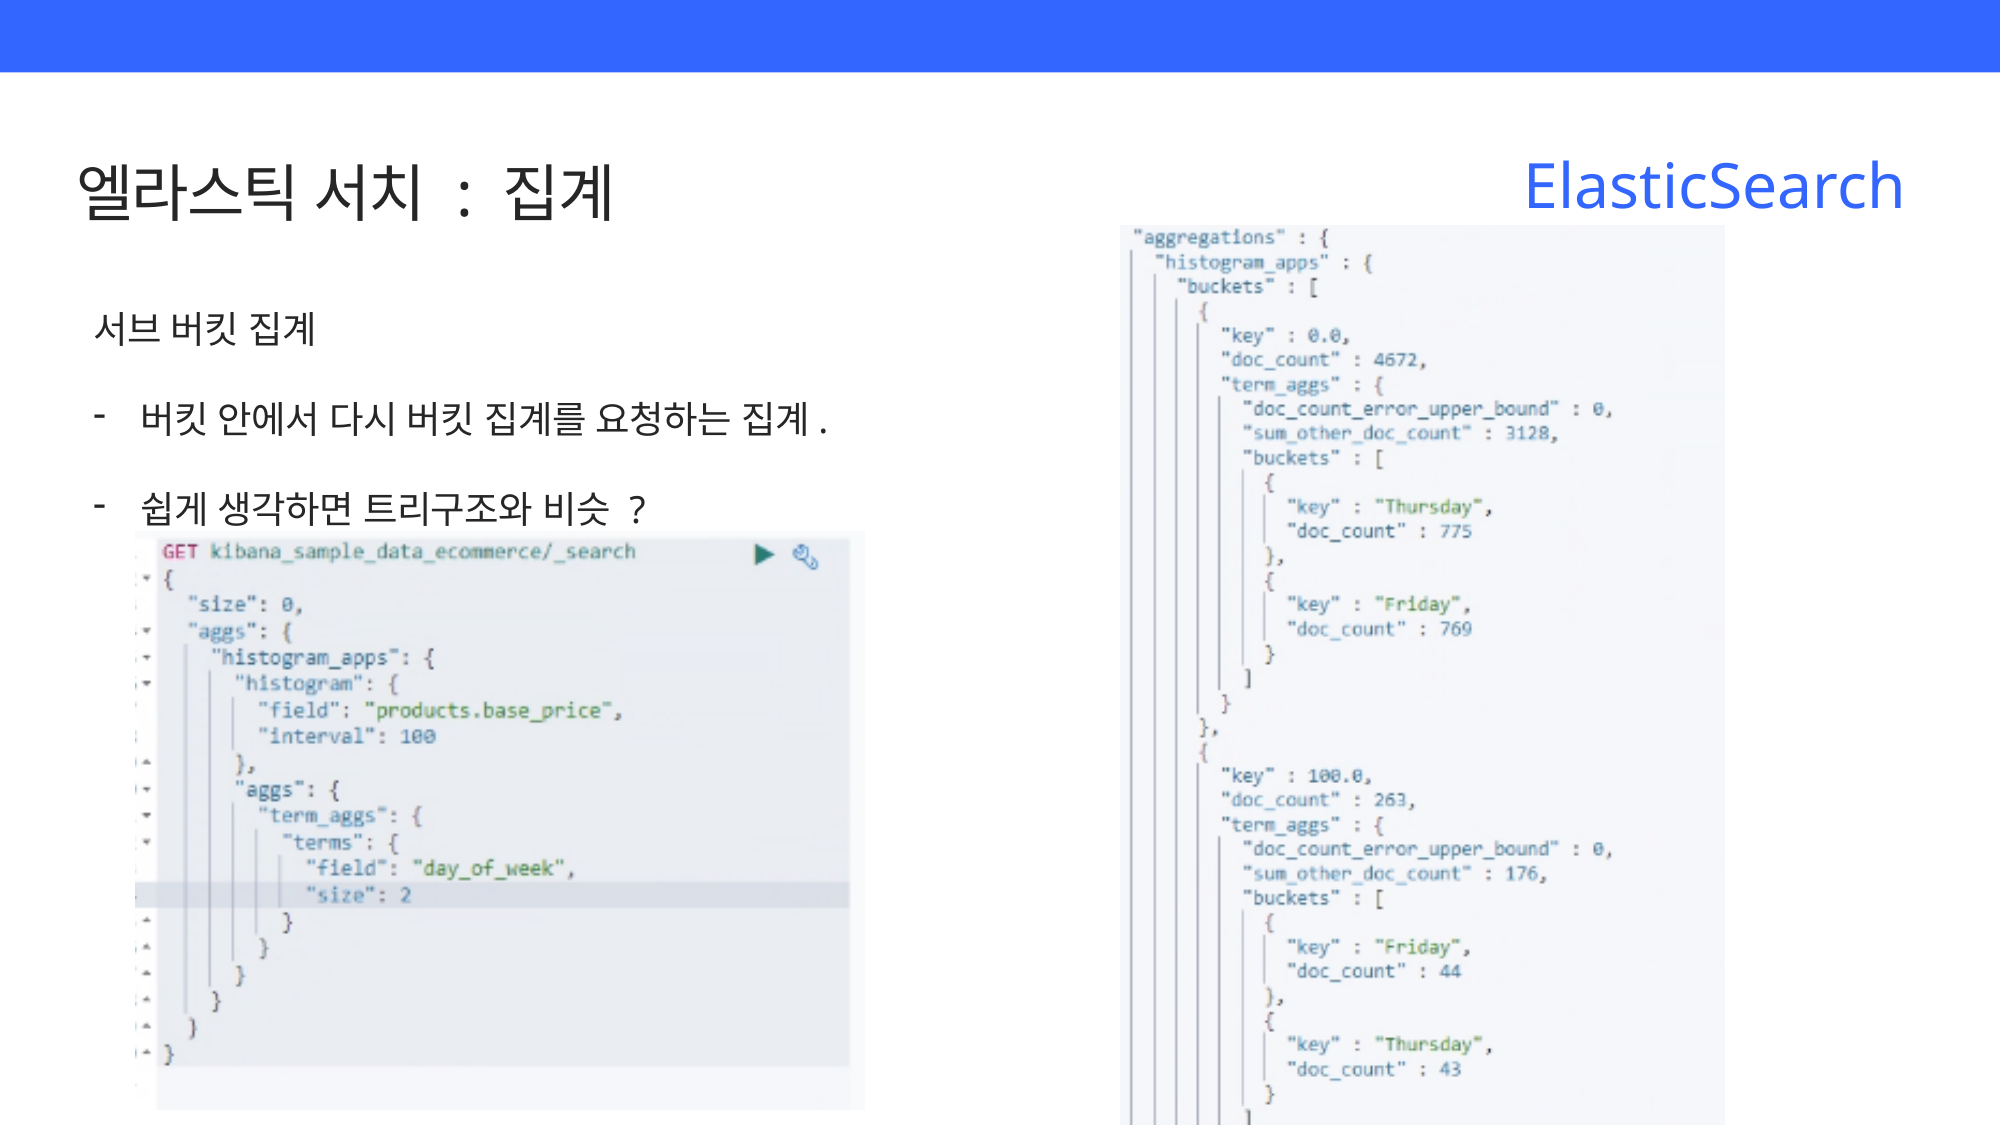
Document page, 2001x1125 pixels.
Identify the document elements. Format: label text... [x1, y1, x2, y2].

text_box 서브 버킷 집계 버킷 안에서 다시 버킷 집계를 요청하는 집계. 쉽게 생각하면 트리구조와 비슷 ? [78, 254, 1120, 703]
picture [1120, 225, 1725, 1125]
text_box 엘라스틱 서치 : 집계 [61, 139, 771, 235]
text_box ElasticSearch [1371, 124, 1922, 235]
picture [135, 531, 865, 1110]
